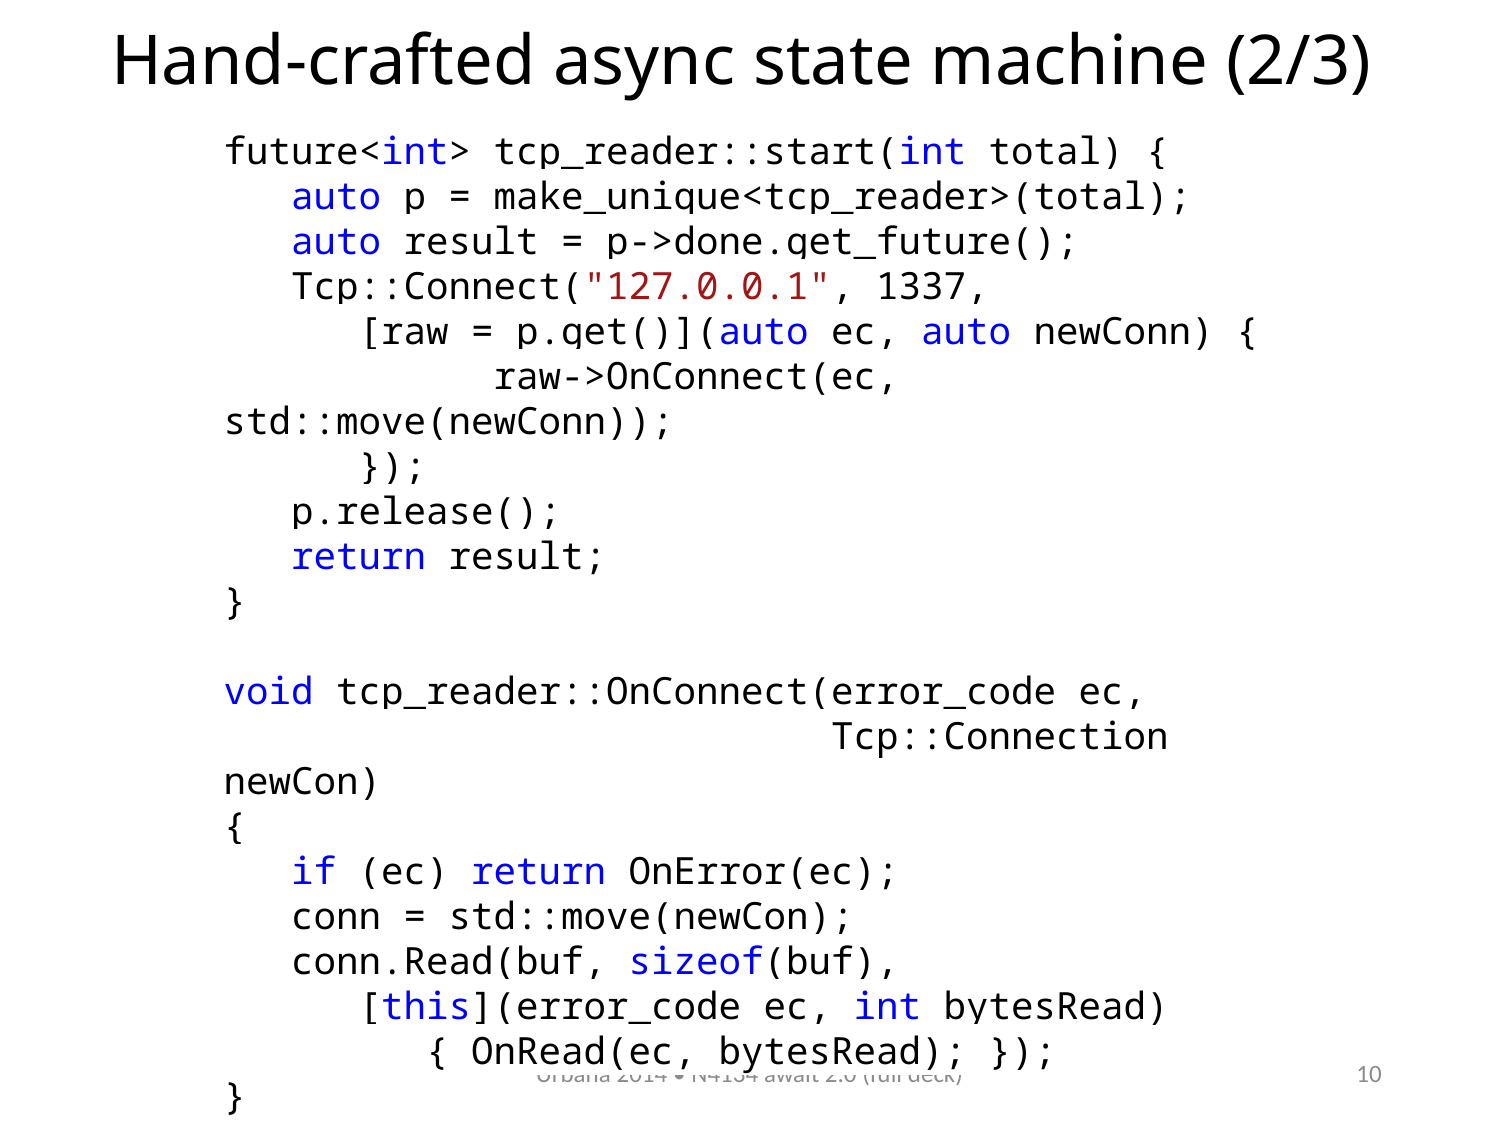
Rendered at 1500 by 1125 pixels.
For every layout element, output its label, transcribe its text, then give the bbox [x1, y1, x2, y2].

text_box future<int> tcp_reader::start(int total) { auto p = make_unique<tcp_reader>(total); auto result = p->done.get_future(); Tcp::Connect("127.0.0.1", 1337, [raw = p.get()](auto ec, auto newConn) { raw->OnConnect(ec, std::move(newConn)); }); p.release(); return result; } void tcp_reader::OnConnect(error_code ec, Tcp::Connection newCon) { if (ec) return OnError(ec); conn = std::move(newCon); conn.Read(buf, sizeof(buf), [this](error_code ec, int bytesRead) { OnRead(ec, bytesRead); }); } [208, 119, 1328, 1125]
slide_number 10 [1328, 1042, 1397, 1103]
title Hand-crafted async state machine (2/3) [28, 16, 1455, 107]
